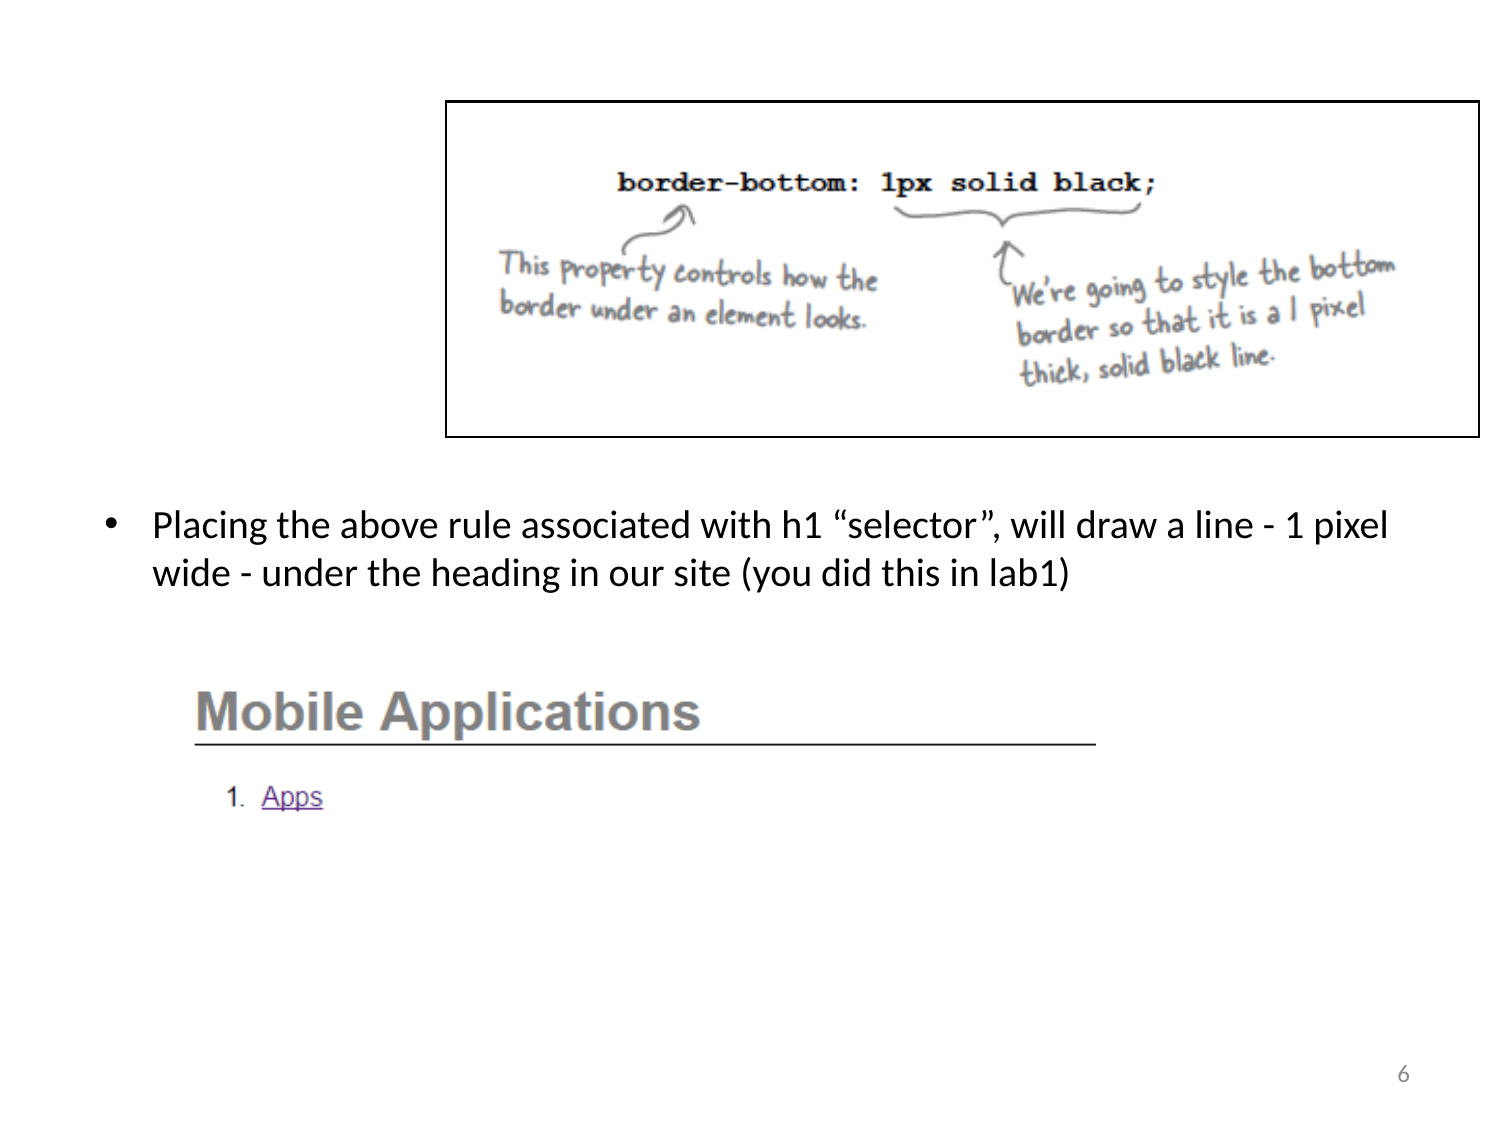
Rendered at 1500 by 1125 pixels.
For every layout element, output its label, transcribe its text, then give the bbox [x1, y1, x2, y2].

list Placing the above rule associated with h1 “selector”, will draw a line - 1 pixel wide - under the heading in our site (you did this in lab1) [89, 490, 1458, 604]
picture [446, 102, 1479, 437]
slide_number 6 [1074, 1042, 1425, 1103]
picture [185, 653, 1096, 837]
title Border Styles [75, 45, 1425, 233]
